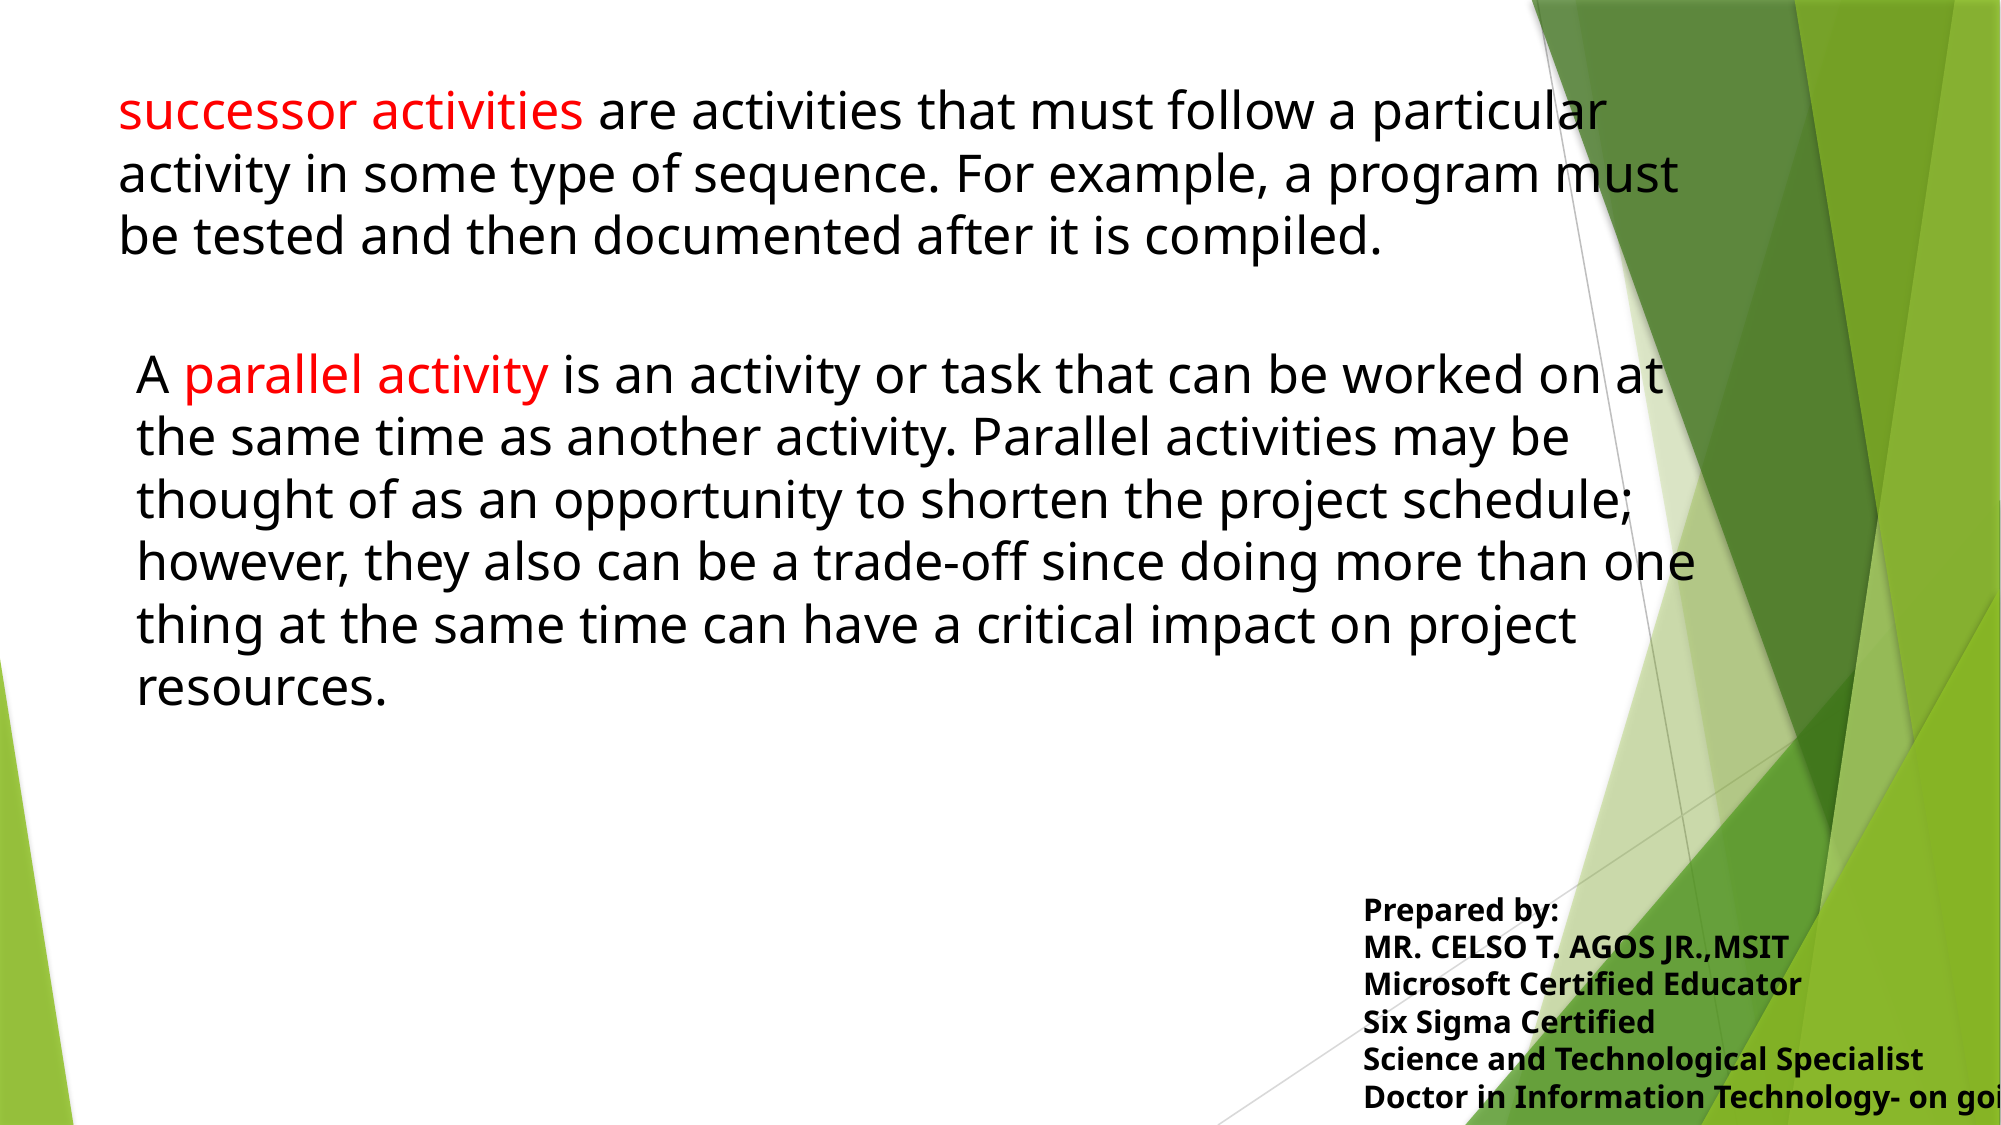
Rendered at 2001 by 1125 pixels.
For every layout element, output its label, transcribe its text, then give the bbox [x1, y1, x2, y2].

text_box successor activities are activities that must follow a particular activity in some type of sequence. For example, a program must be tested and then documented after it is compiled. [104, 70, 1729, 273]
text_box A parallel activity is an activity or task that can be worked on at the same time as another activity. Parallel activities may be thought of as an opportunity to shorten the project schedule; however, they also can be a trade-off since doing more than one thing at the same time can have a critical impact on project resources. [121, 333, 1768, 724]
text_box Prepared by: MR. CELSO T. AGOS JR.,MSIT Microsoft Certified Educator Six Sigma Certified Science and Technological Specialist Doctor in Information Technology- on going [1348, 882, 2000, 1122]
